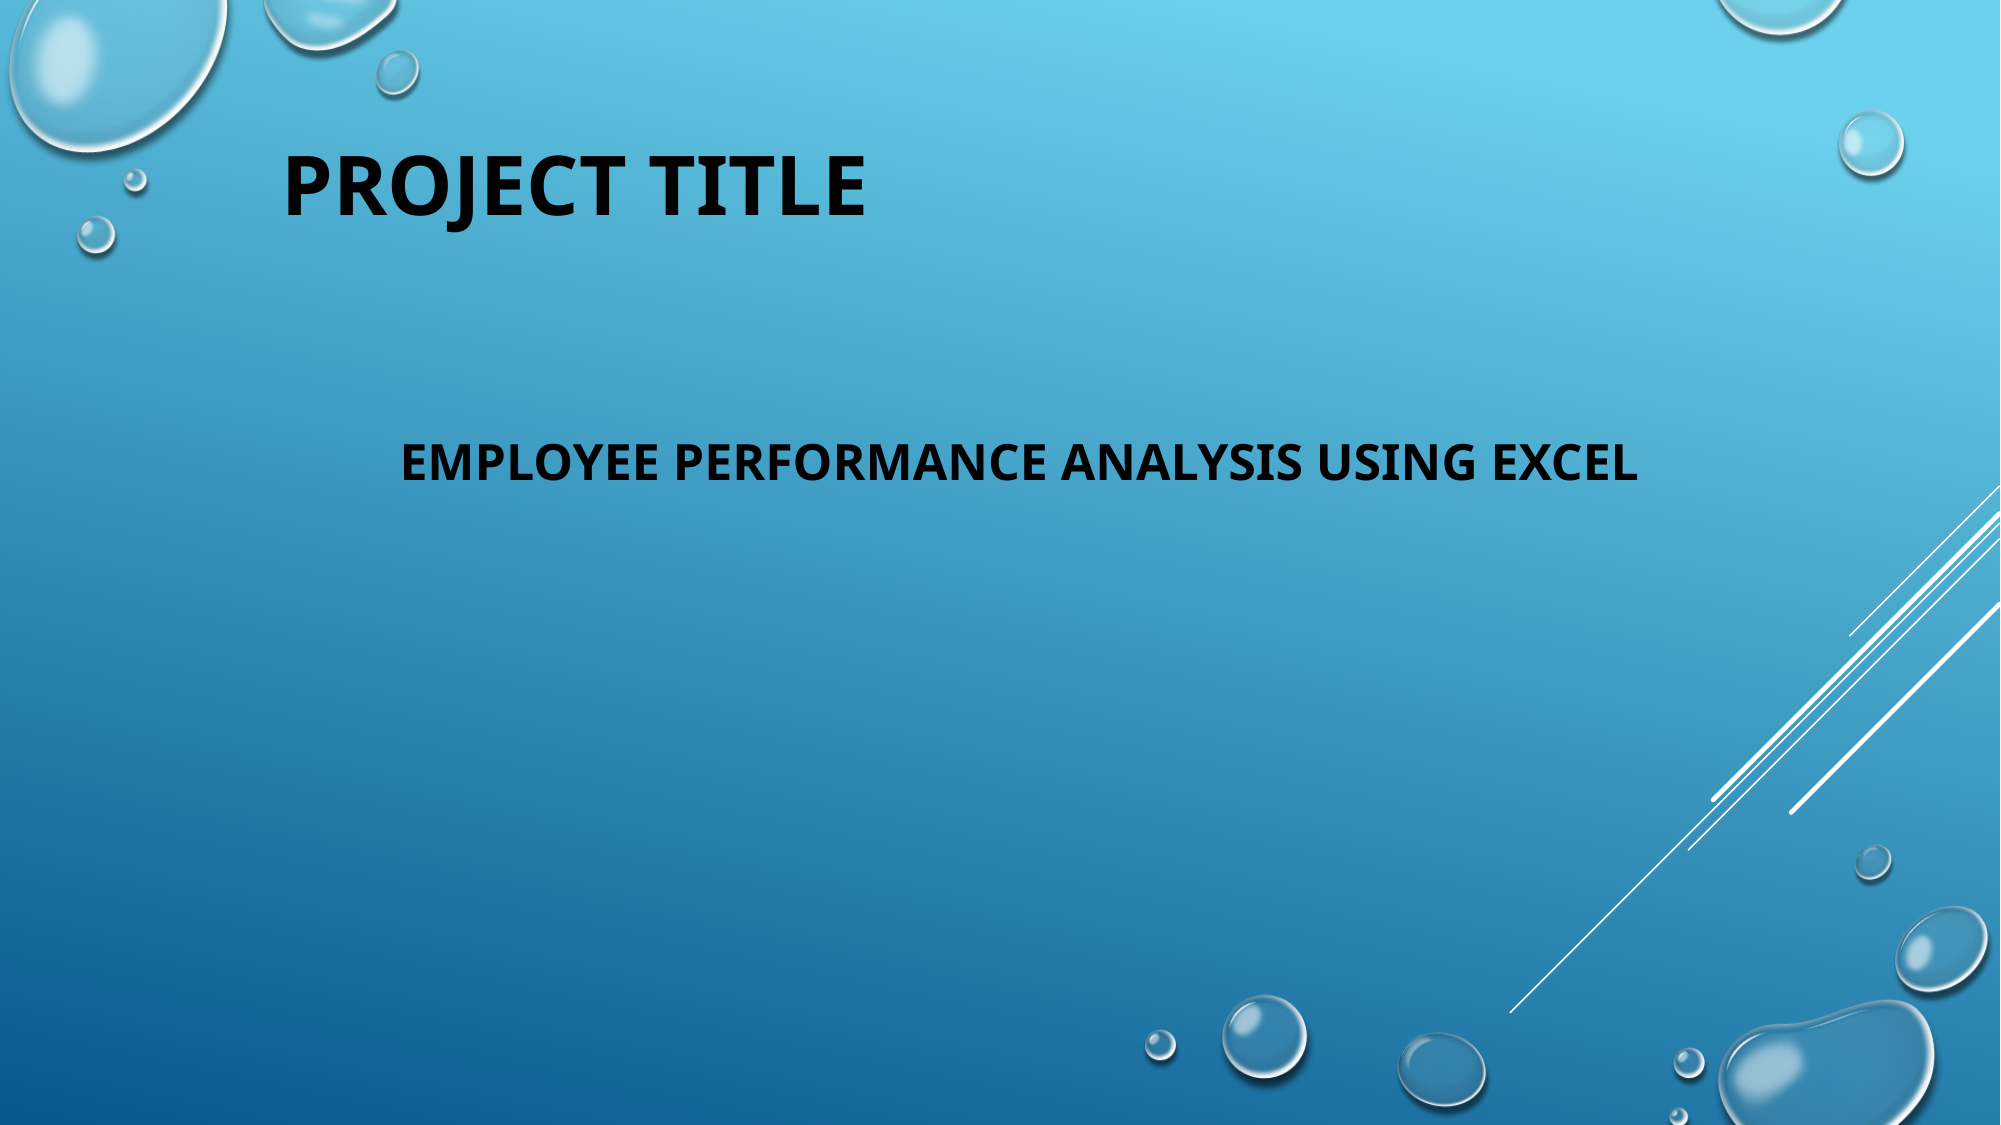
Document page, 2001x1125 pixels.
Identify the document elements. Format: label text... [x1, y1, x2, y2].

picture [0, 0, 2000, 1125]
list EMPLOYEE PERFORMANCE ANALYSIS USING EXCEL [190, 410, 1848, 551]
title PROJECT TITLE [177, 135, 974, 241]
